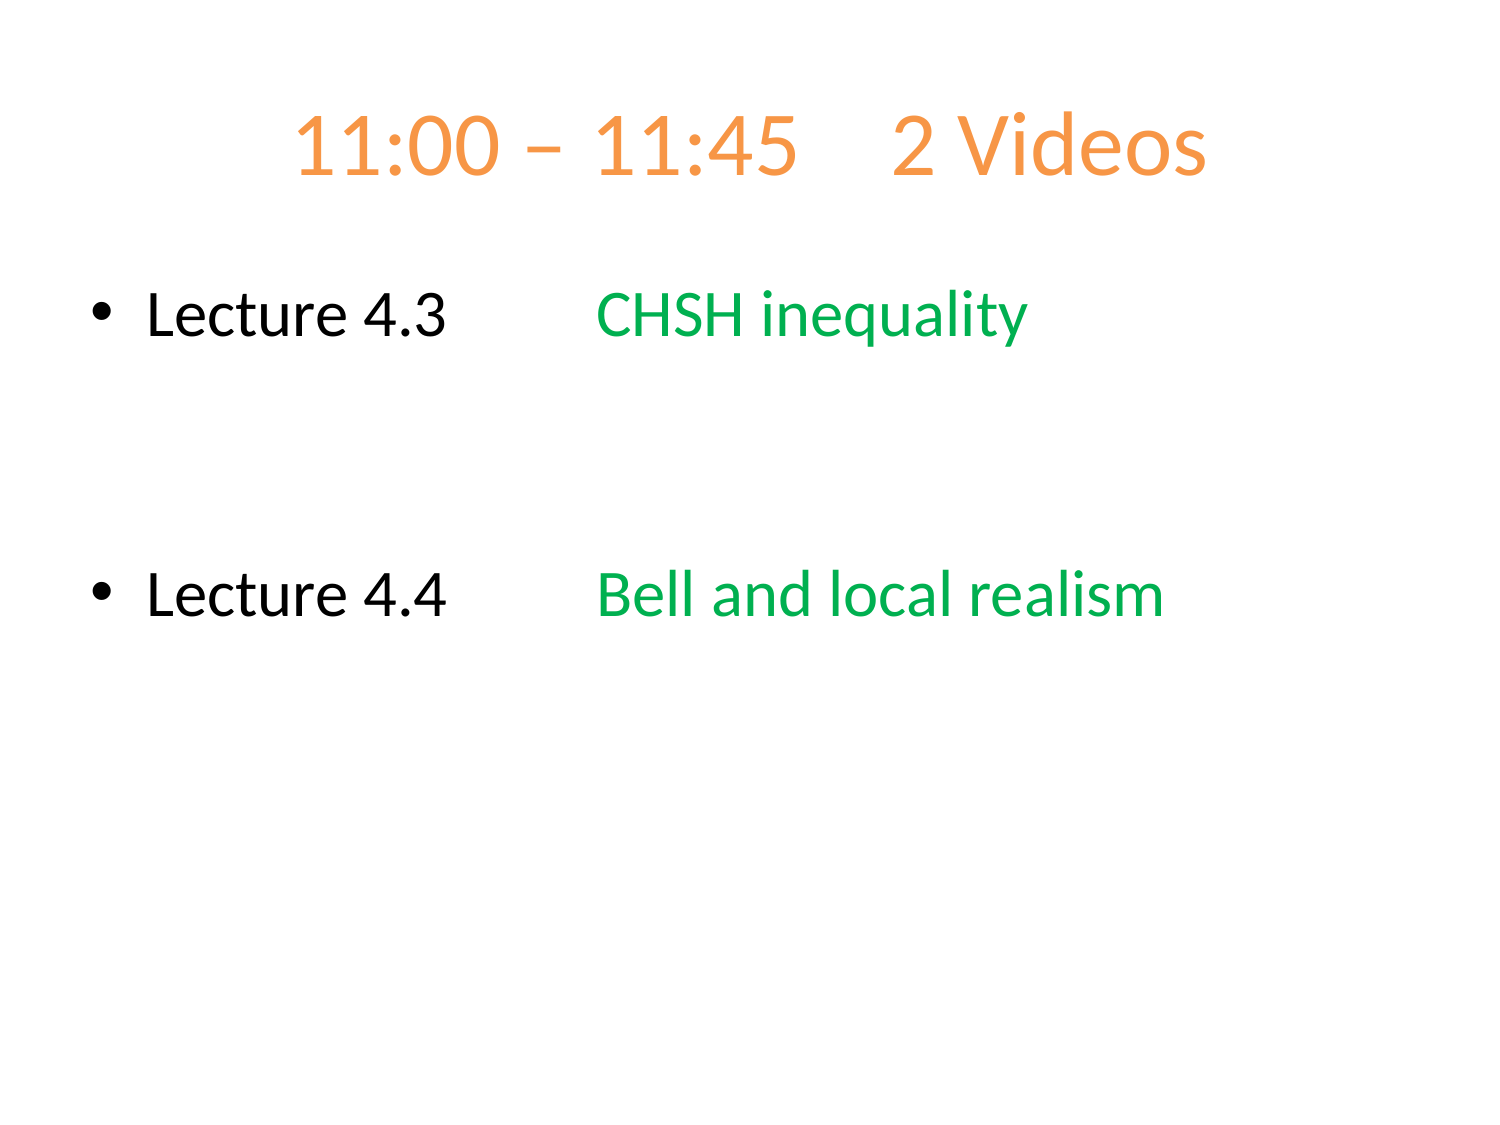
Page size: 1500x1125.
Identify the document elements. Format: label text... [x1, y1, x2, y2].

list Lecture 4.3 CHSH inequality Lecture 4.4 Bell and local realism [75, 262, 1425, 1005]
title 11:00 – 11:45 2 Videos [75, 45, 1425, 233]
